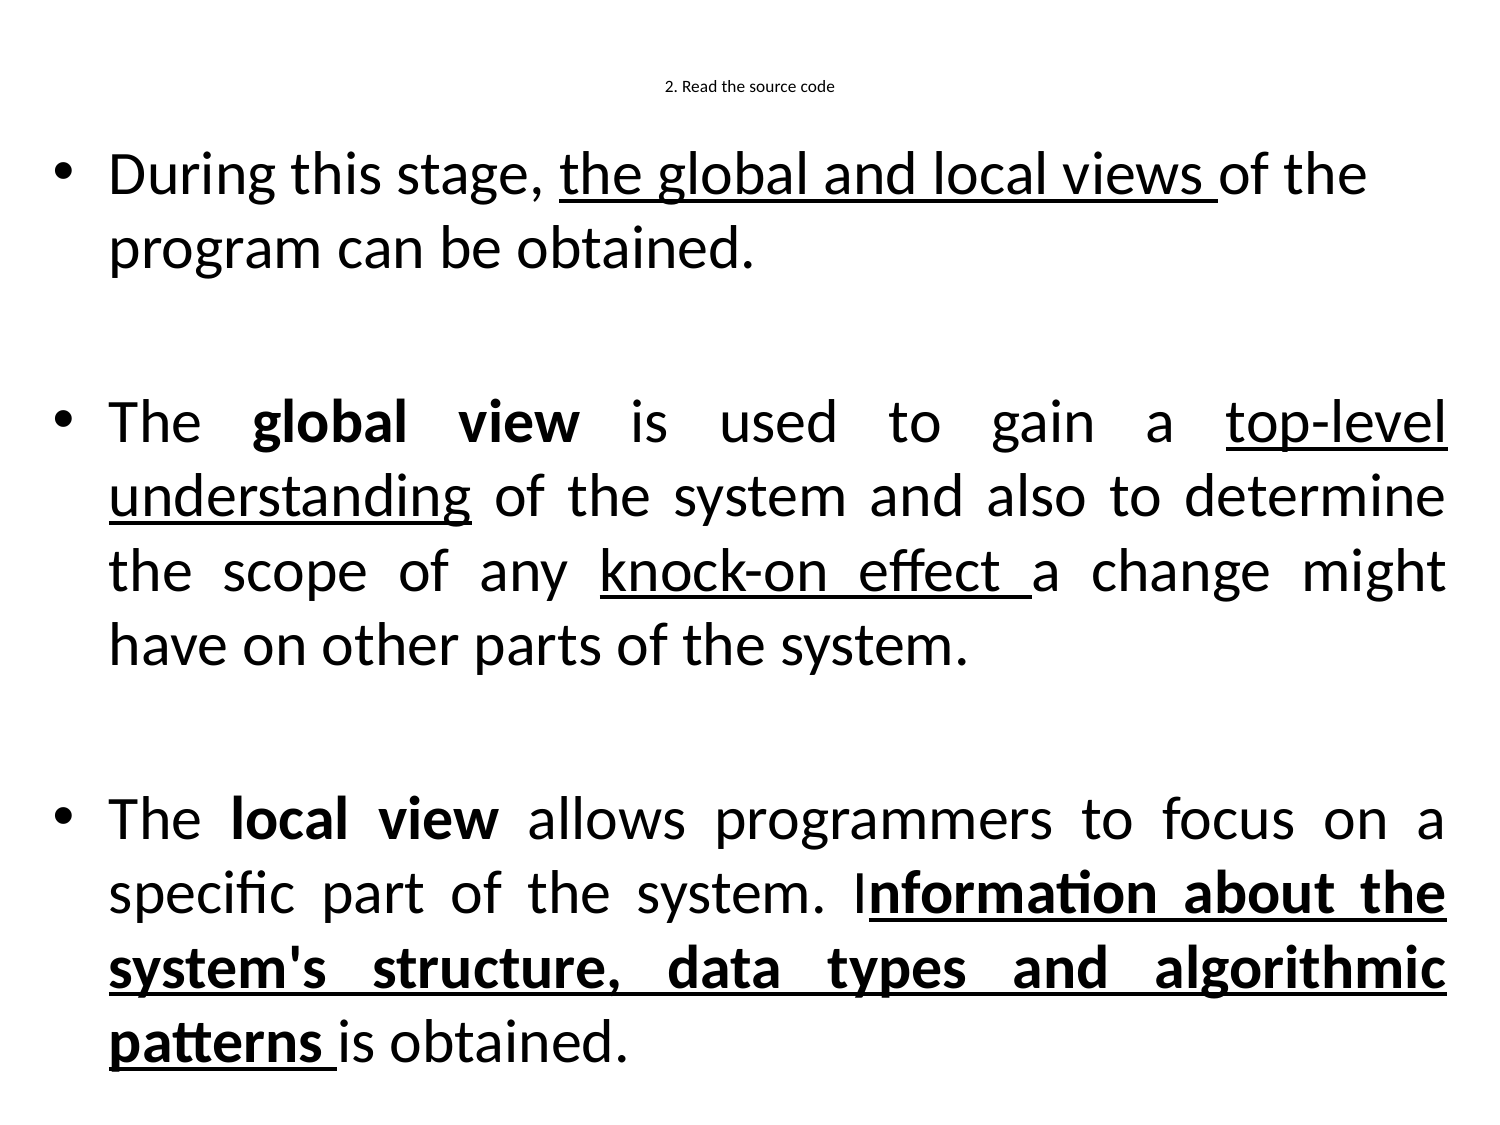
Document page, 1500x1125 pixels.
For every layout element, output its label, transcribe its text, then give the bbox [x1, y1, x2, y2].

title 2. Read the source code [75, 45, 1425, 125]
list During this stage, the global and local views of the program can be obtained. The global view is used to gain a top-level understanding of the system and also to determine the scope of any knock-on effect a change might have on other parts of the system. The local view allows programmers to focus on a specific part of the system. Information about the system's structure, data types and algorithmic patterns is obtained. [37, 125, 1463, 1088]
